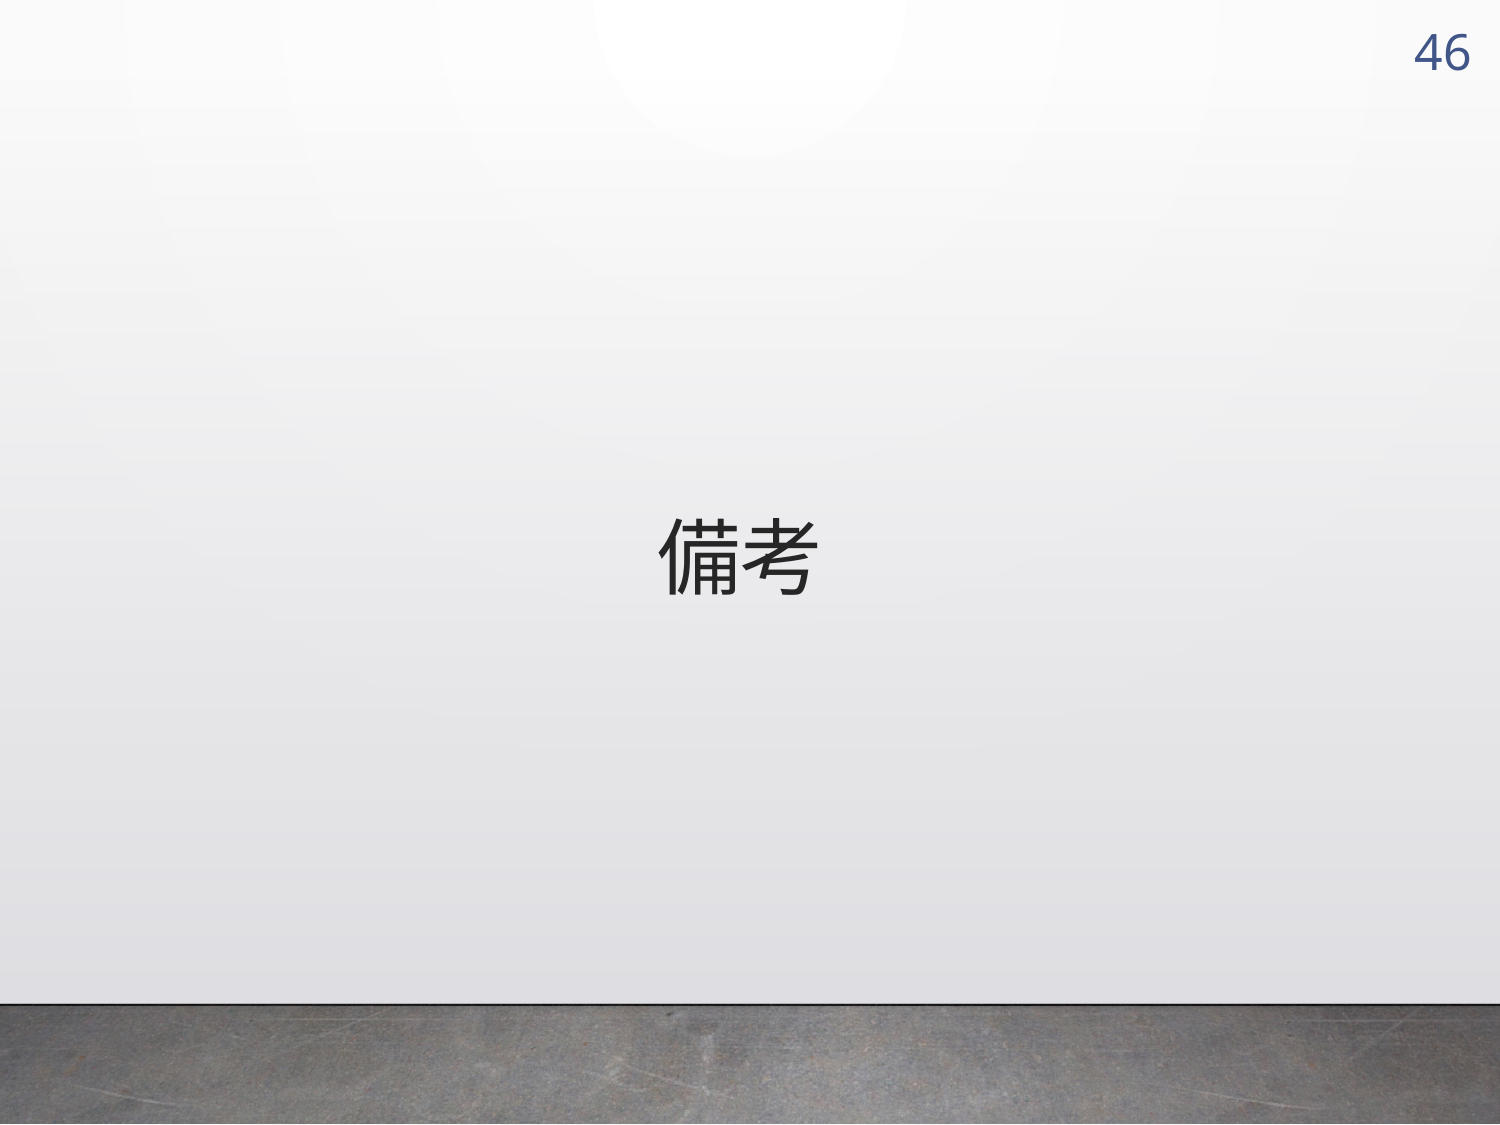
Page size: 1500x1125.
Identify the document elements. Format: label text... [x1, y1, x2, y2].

slide_number 45 [1378, 12, 1487, 76]
picture [0, 1004, 1500, 1124]
text_box 備考 [642, 497, 858, 628]
